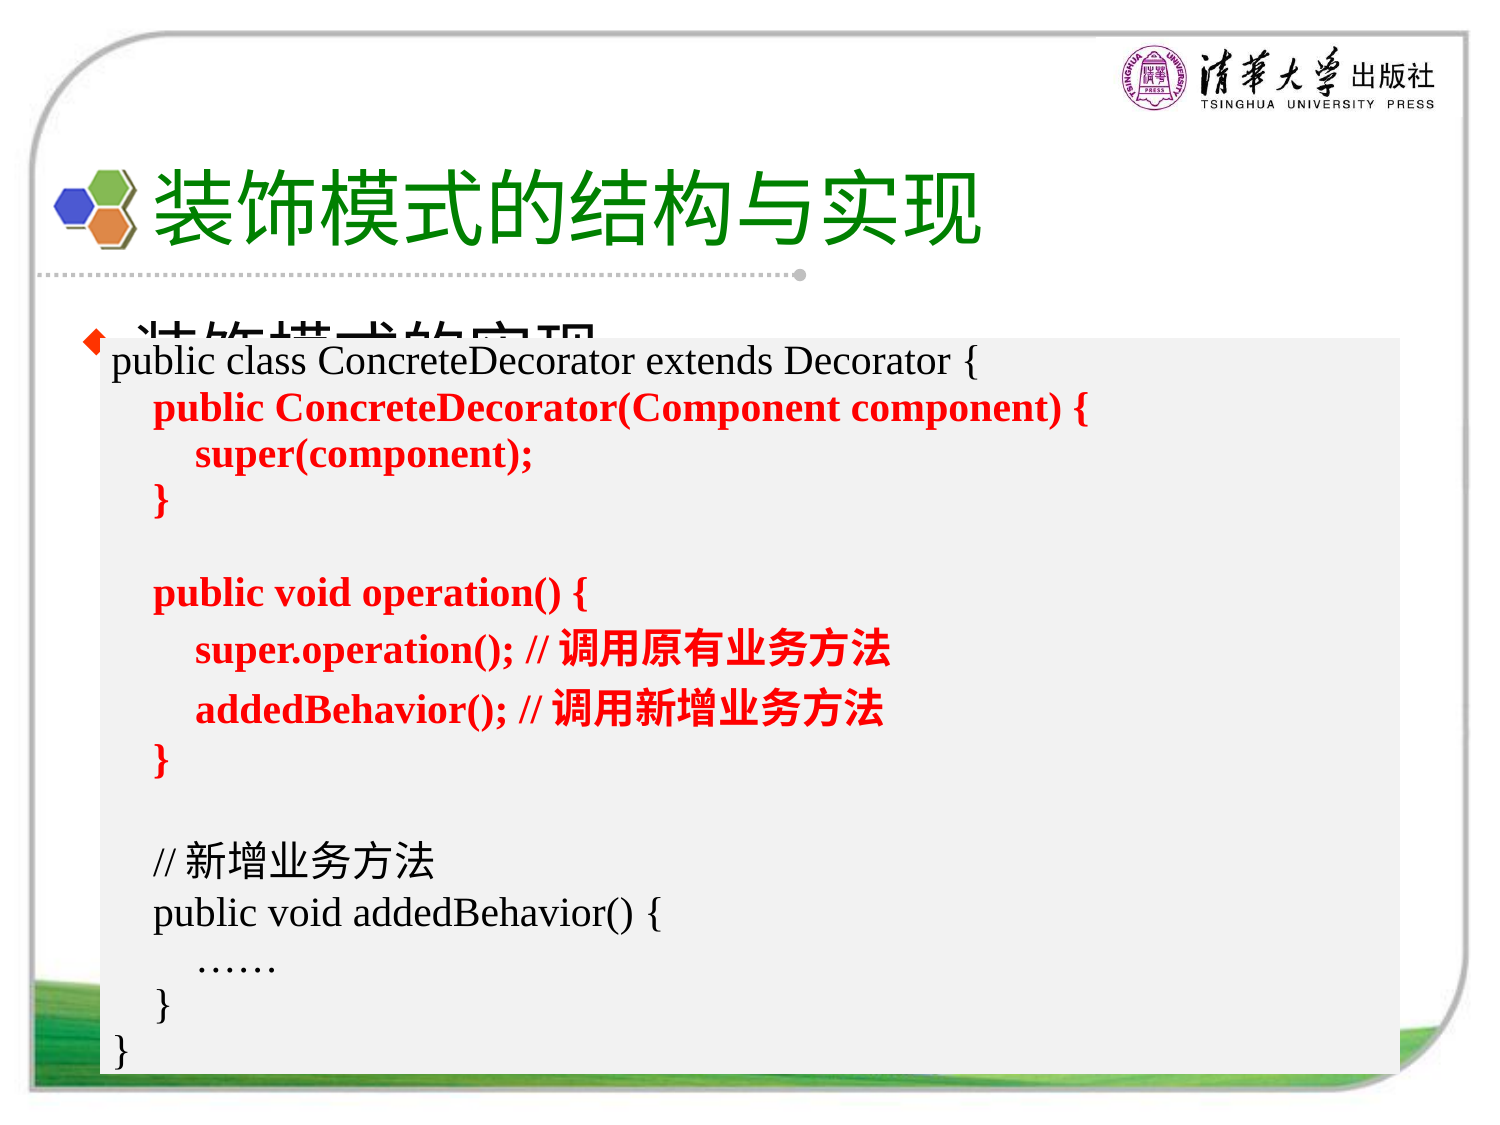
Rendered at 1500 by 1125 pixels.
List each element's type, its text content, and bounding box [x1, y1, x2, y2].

list 装饰模式的实现 具体装饰类典型代码： [62, 287, 1413, 963]
title 装饰模式的结构与实现 [137, 149, 1175, 263]
text_box [0, 0, 1500, 75]
picture [0, 75, 1500, 1125]
table_header public class ConcreteDecorator extends Decorator { public ConcreteDecorator(Component component) { super(component); } public void operation() { super.operation(); //调用原有业务方法 addedBehavior(); //调用新增业务方法 } //新增业务方法 public void addedBehavior() { …… } } [100, 338, 1400, 1074]
